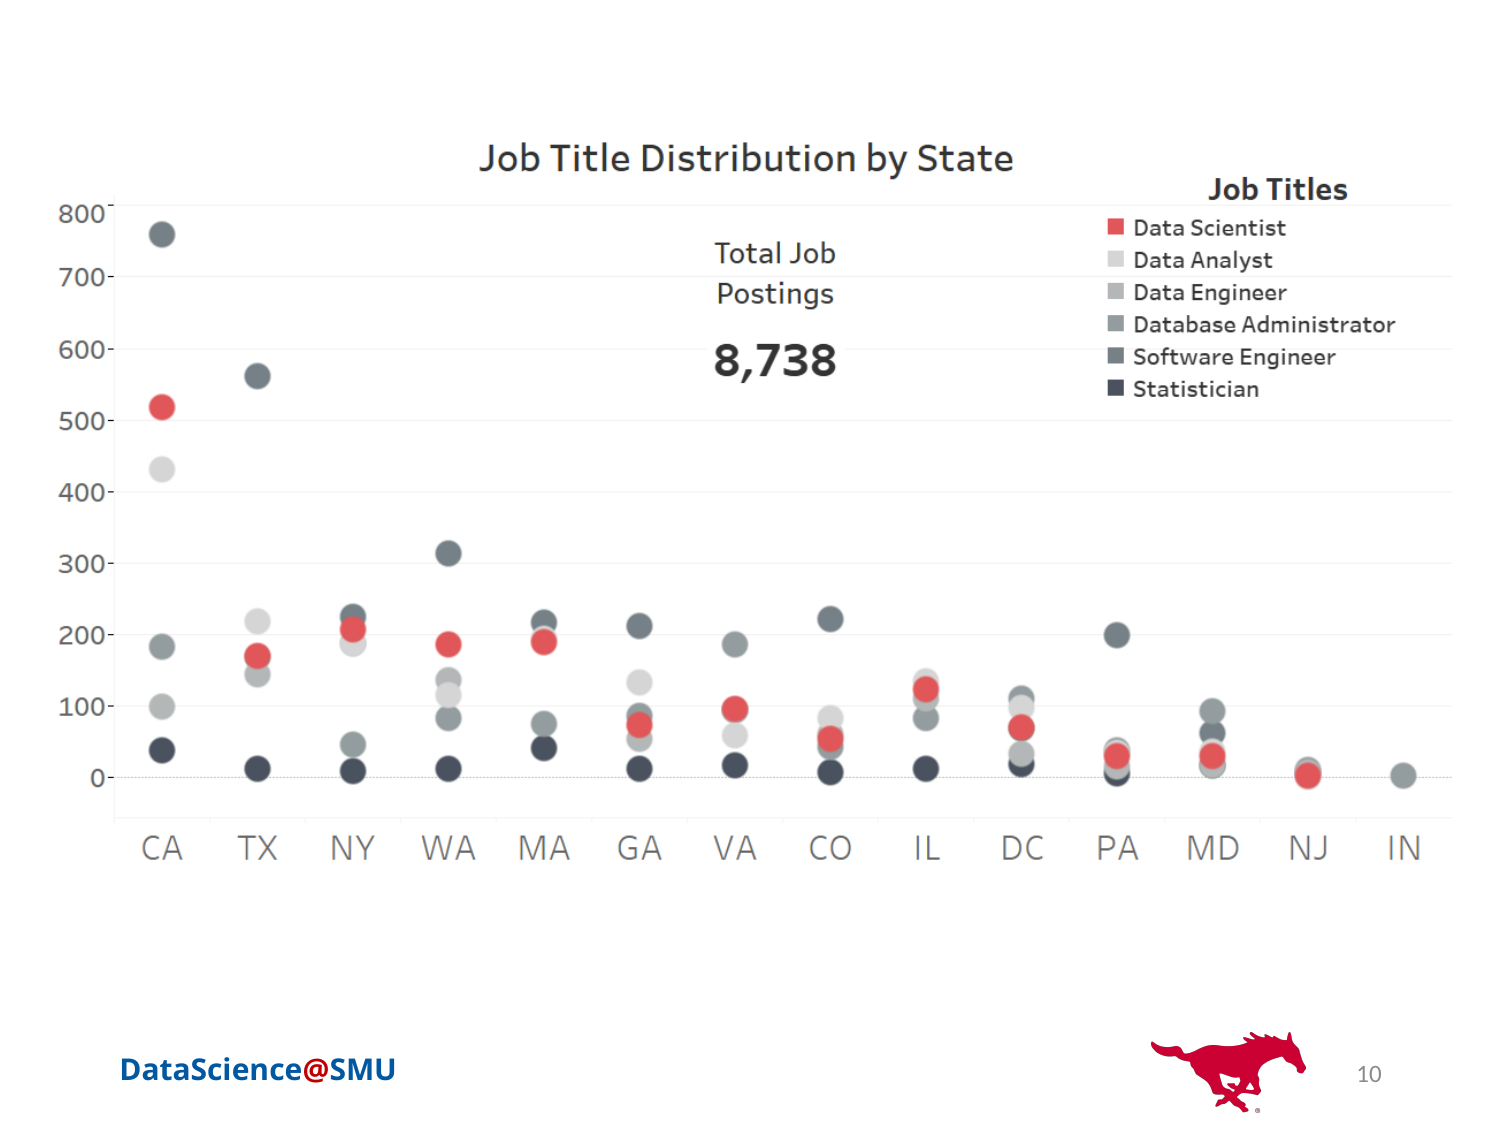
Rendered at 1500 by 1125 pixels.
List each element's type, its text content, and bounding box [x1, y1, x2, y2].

picture [1151, 1032, 1306, 1042]
slide_number 10 [1059, 1042, 1397, 1103]
picture [1151, 1103, 1306, 1113]
picture [39, 116, 1461, 884]
